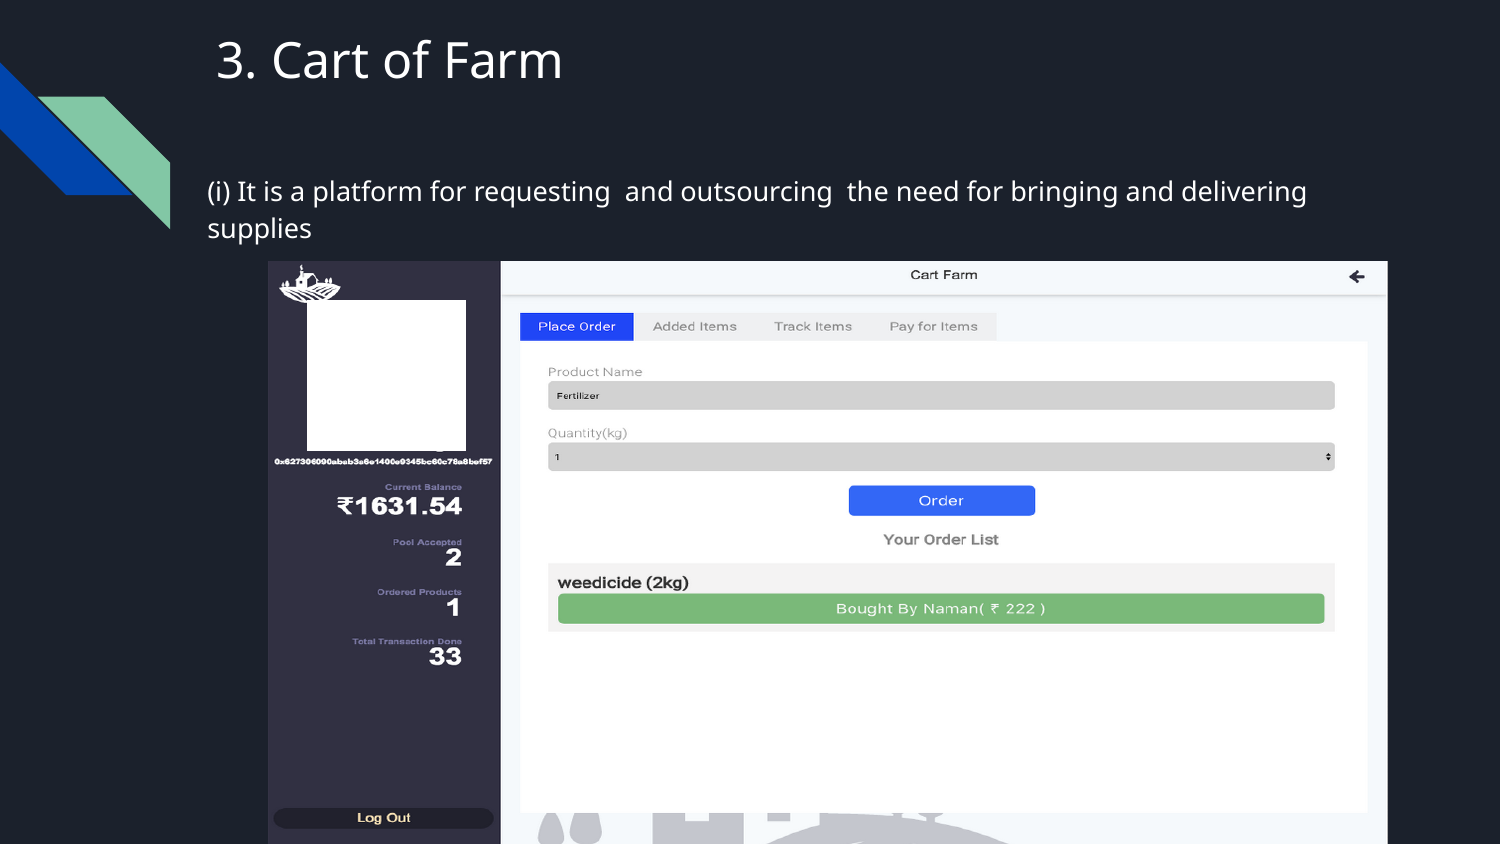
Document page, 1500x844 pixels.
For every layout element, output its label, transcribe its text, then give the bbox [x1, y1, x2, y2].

title 3. Cart of Farm [201, 13, 1357, 164]
picture [268, 261, 1388, 844]
list (i) It is a platform for requesting and outsourcing the need for bringing and delivering supplies [192, 154, 1347, 632]
